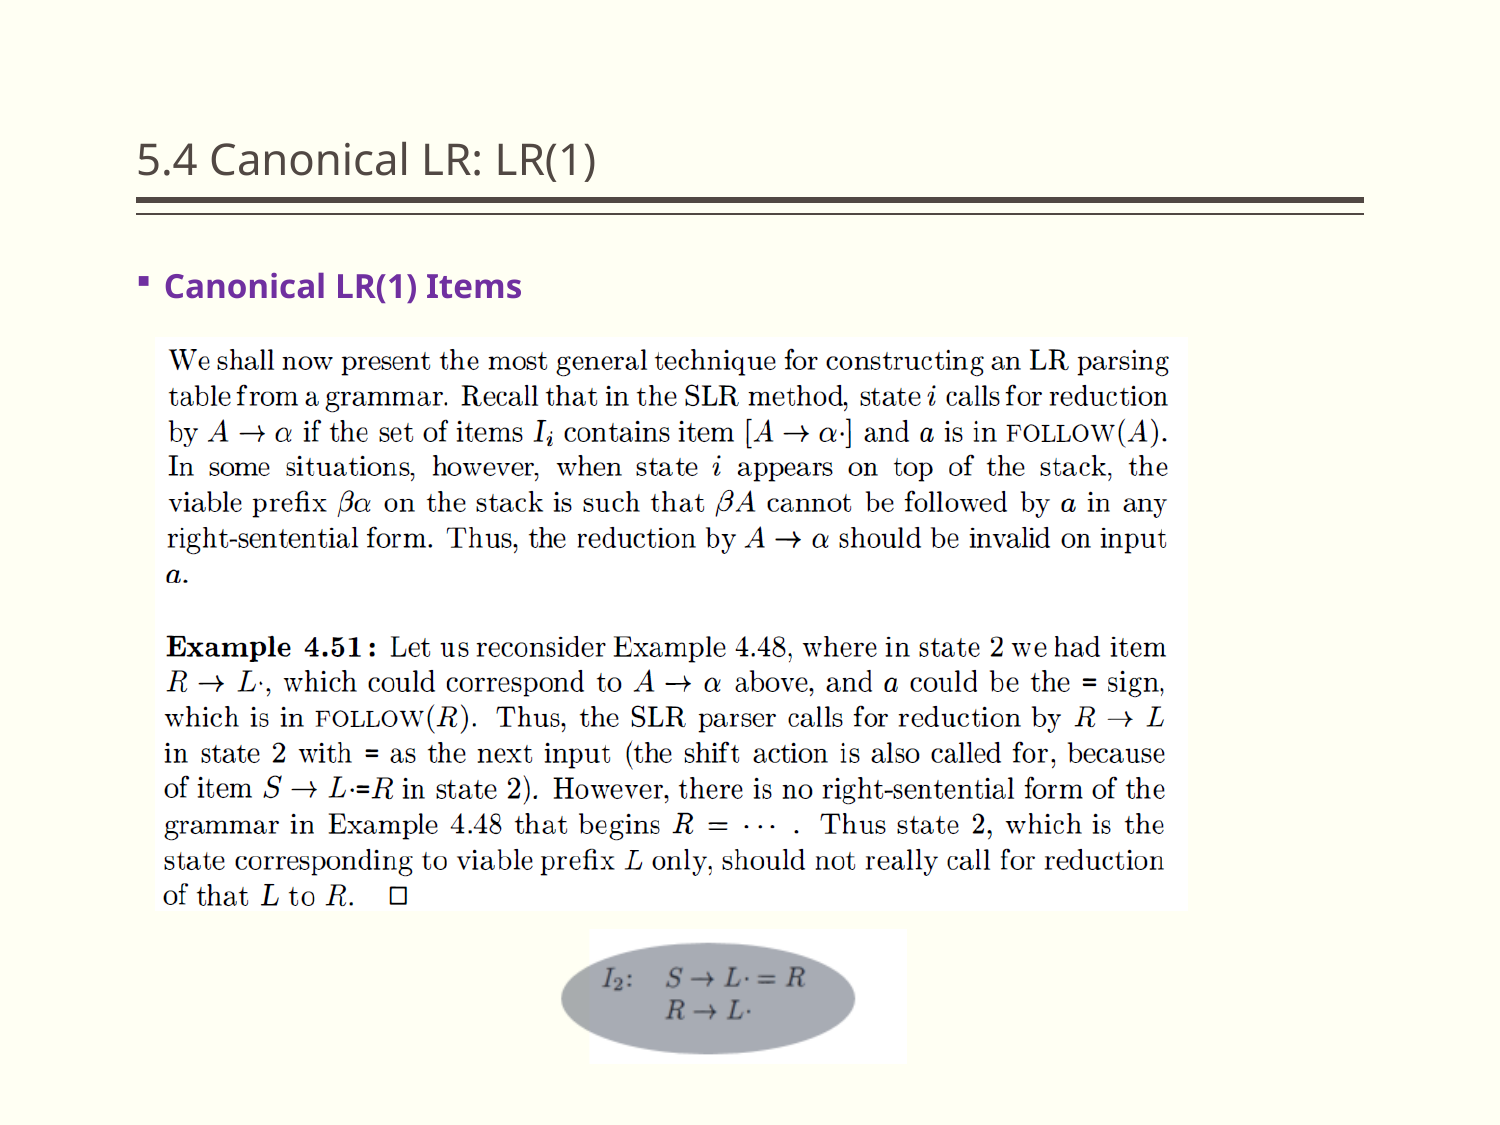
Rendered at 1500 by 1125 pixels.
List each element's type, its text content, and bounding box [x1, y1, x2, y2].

title 5.4 Canonical LR: LR(1) [135, 12, 1364, 193]
picture [155, 337, 1188, 911]
picture [488, 929, 907, 1064]
list Canonical LR(1) Items [135, 262, 1364, 338]
